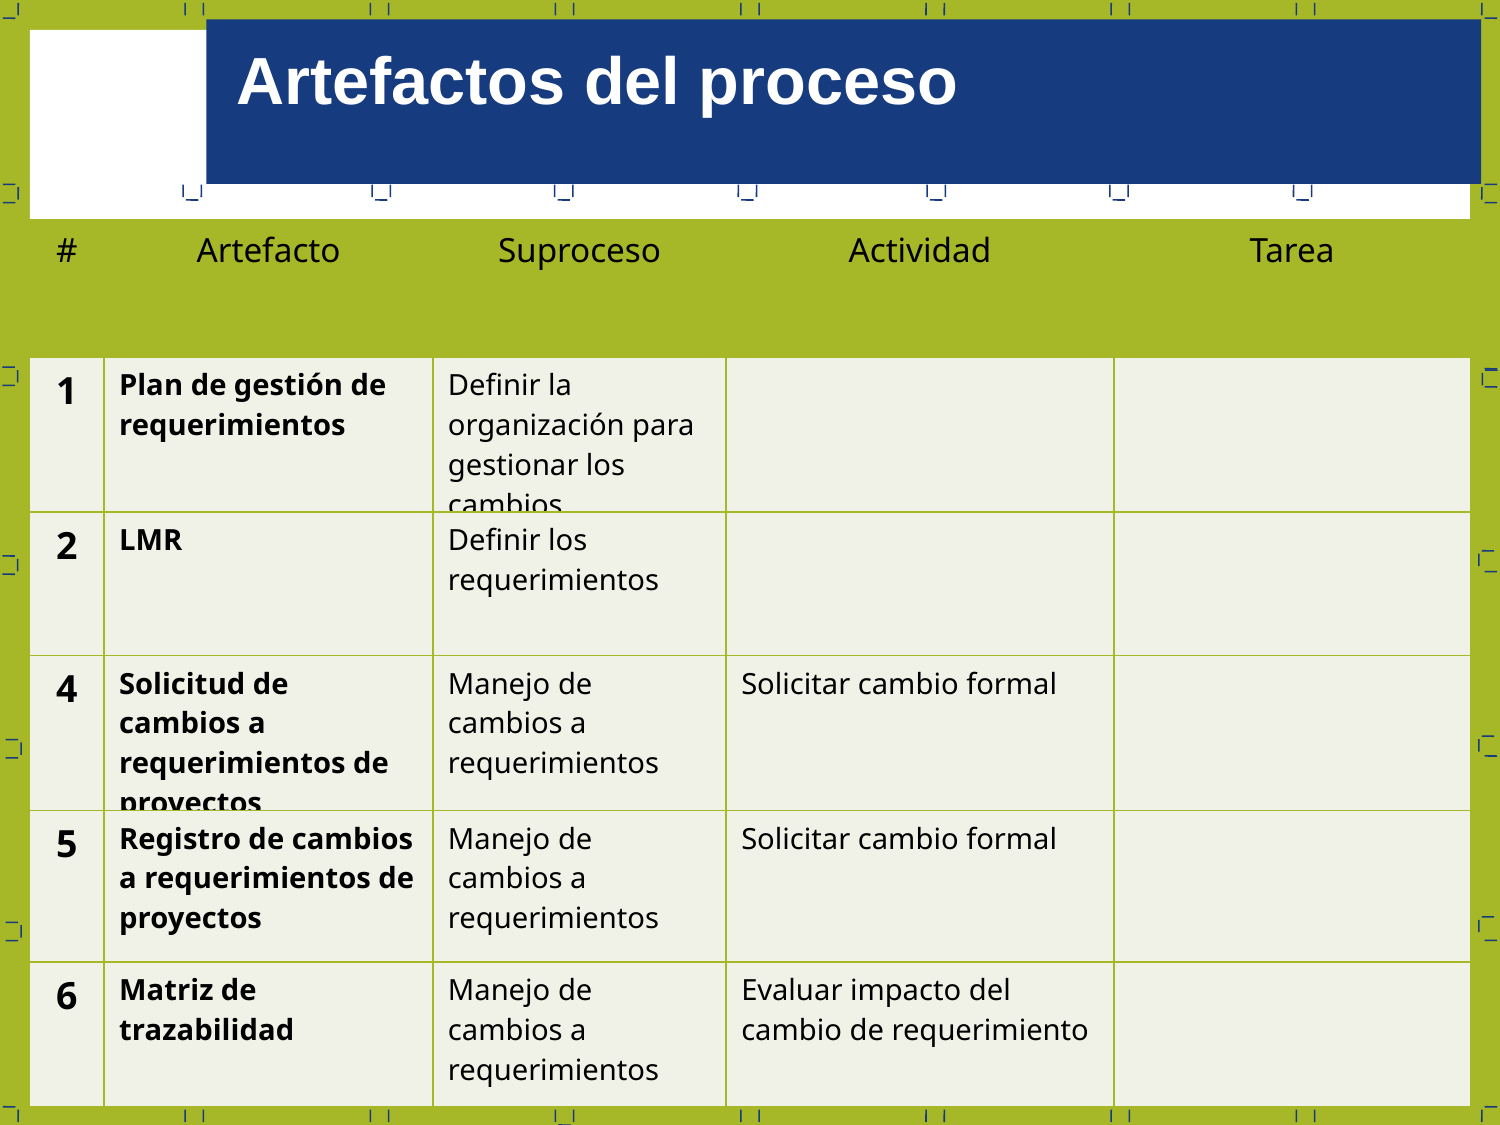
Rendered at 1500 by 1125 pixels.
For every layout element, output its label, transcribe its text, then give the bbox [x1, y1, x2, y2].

table_cell 6 [30, 963, 103, 1106]
table_cell Solicitud de cambios a requerimientos de proyectos [105, 656, 432, 810]
table_cell Definir la organización para gestionar los cambios [434, 358, 725, 511]
text_box Artefactos del proceso [221, 30, 974, 126]
table_cell 2 [30, 513, 103, 655]
table_cell [1115, 513, 1470, 655]
table_cell Manejo de cambios a requerimientos [434, 963, 725, 1106]
table_cell 1 [30, 358, 103, 511]
table_cell 4 [30, 656, 103, 810]
table_cell [1115, 656, 1470, 810]
table_header Suproceso [434, 221, 725, 356]
table_cell LMR [105, 513, 432, 655]
table_cell [1115, 811, 1470, 961]
table_header Actividad [727, 221, 1113, 356]
table_header Artefacto [105, 221, 432, 356]
table_header Tarea [1115, 221, 1470, 356]
table_cell Matriz de trazabilidad [105, 963, 432, 1106]
table_cell Manejo de cambios a requerimientos [434, 656, 725, 810]
table_cell [727, 513, 1113, 655]
table_cell [1115, 358, 1470, 511]
table_cell 5 [30, 811, 103, 961]
table_cell Solicitar cambio formal [727, 656, 1113, 810]
table_cell Registro de cambios a requerimientos de proyectos [105, 811, 432, 961]
table_header # [30, 221, 103, 356]
table_cell Plan de gestión de requerimientos [105, 358, 432, 511]
table_cell [1115, 963, 1470, 1106]
table_cell Solicitar cambio formal [727, 811, 1113, 961]
table_cell Manejo de cambios a requerimientos [434, 811, 725, 961]
table_cell Evaluar impacto del cambio de requerimiento [727, 963, 1113, 1106]
table_cell [727, 358, 1113, 511]
table_cell Definir los requerimientos [434, 513, 725, 655]
